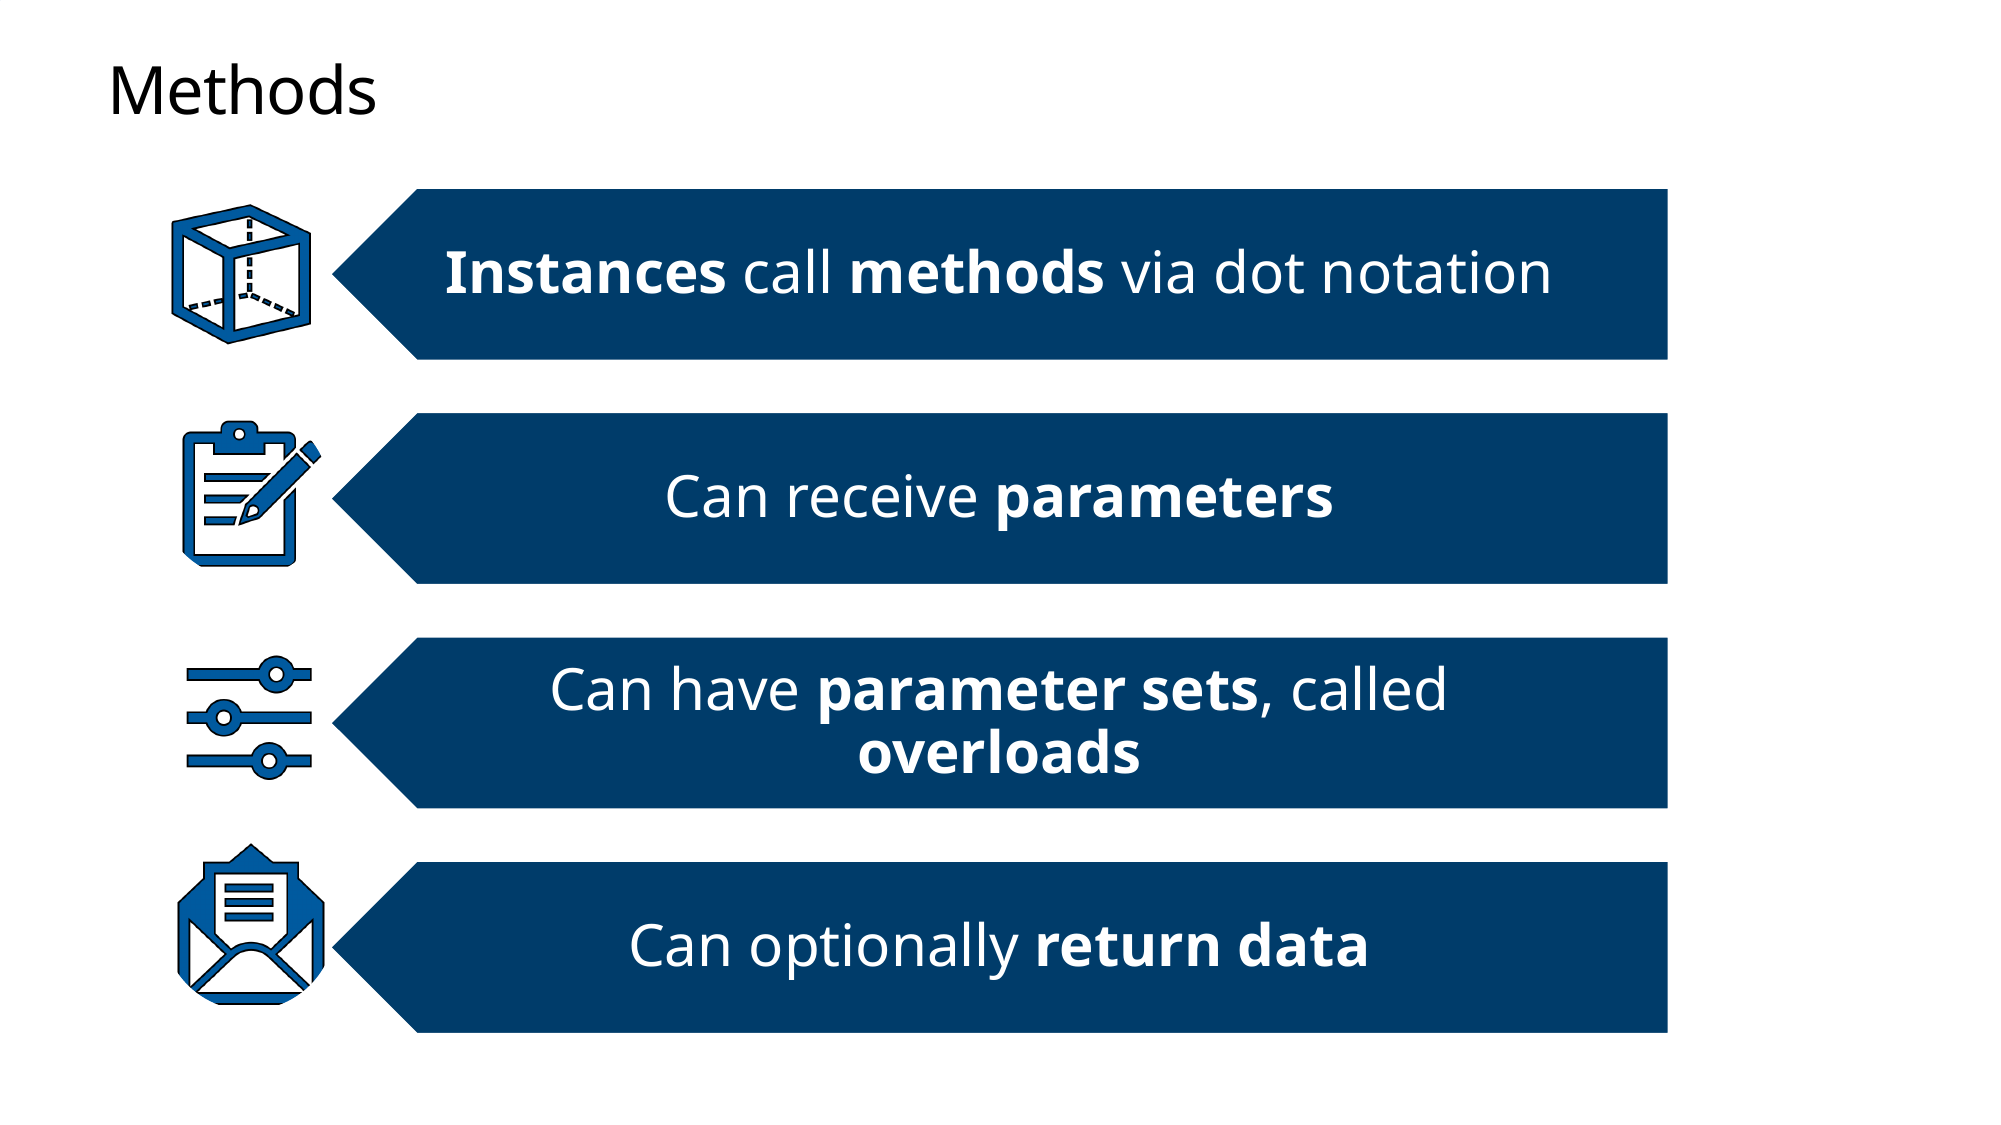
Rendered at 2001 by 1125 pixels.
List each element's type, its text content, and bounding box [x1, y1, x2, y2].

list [0, 187, 1963, 1035]
title Methods [107, 52, 1893, 129]
